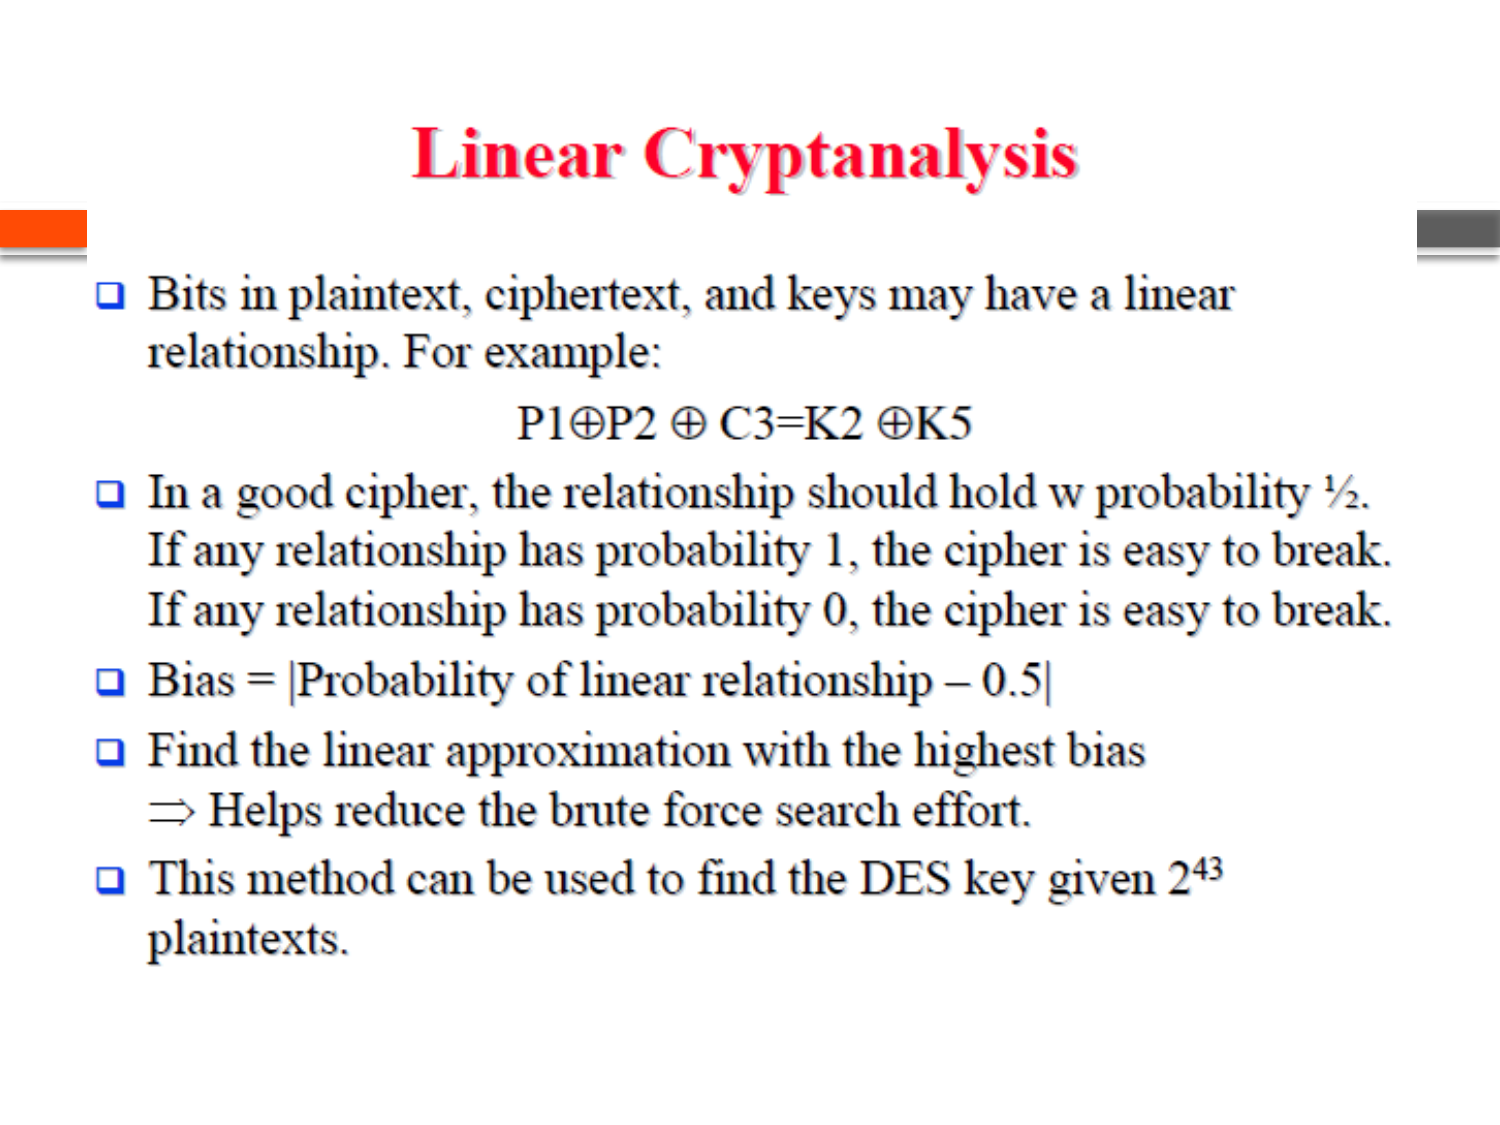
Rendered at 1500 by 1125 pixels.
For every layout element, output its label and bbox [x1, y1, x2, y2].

picture [87, 99, 1417, 976]
